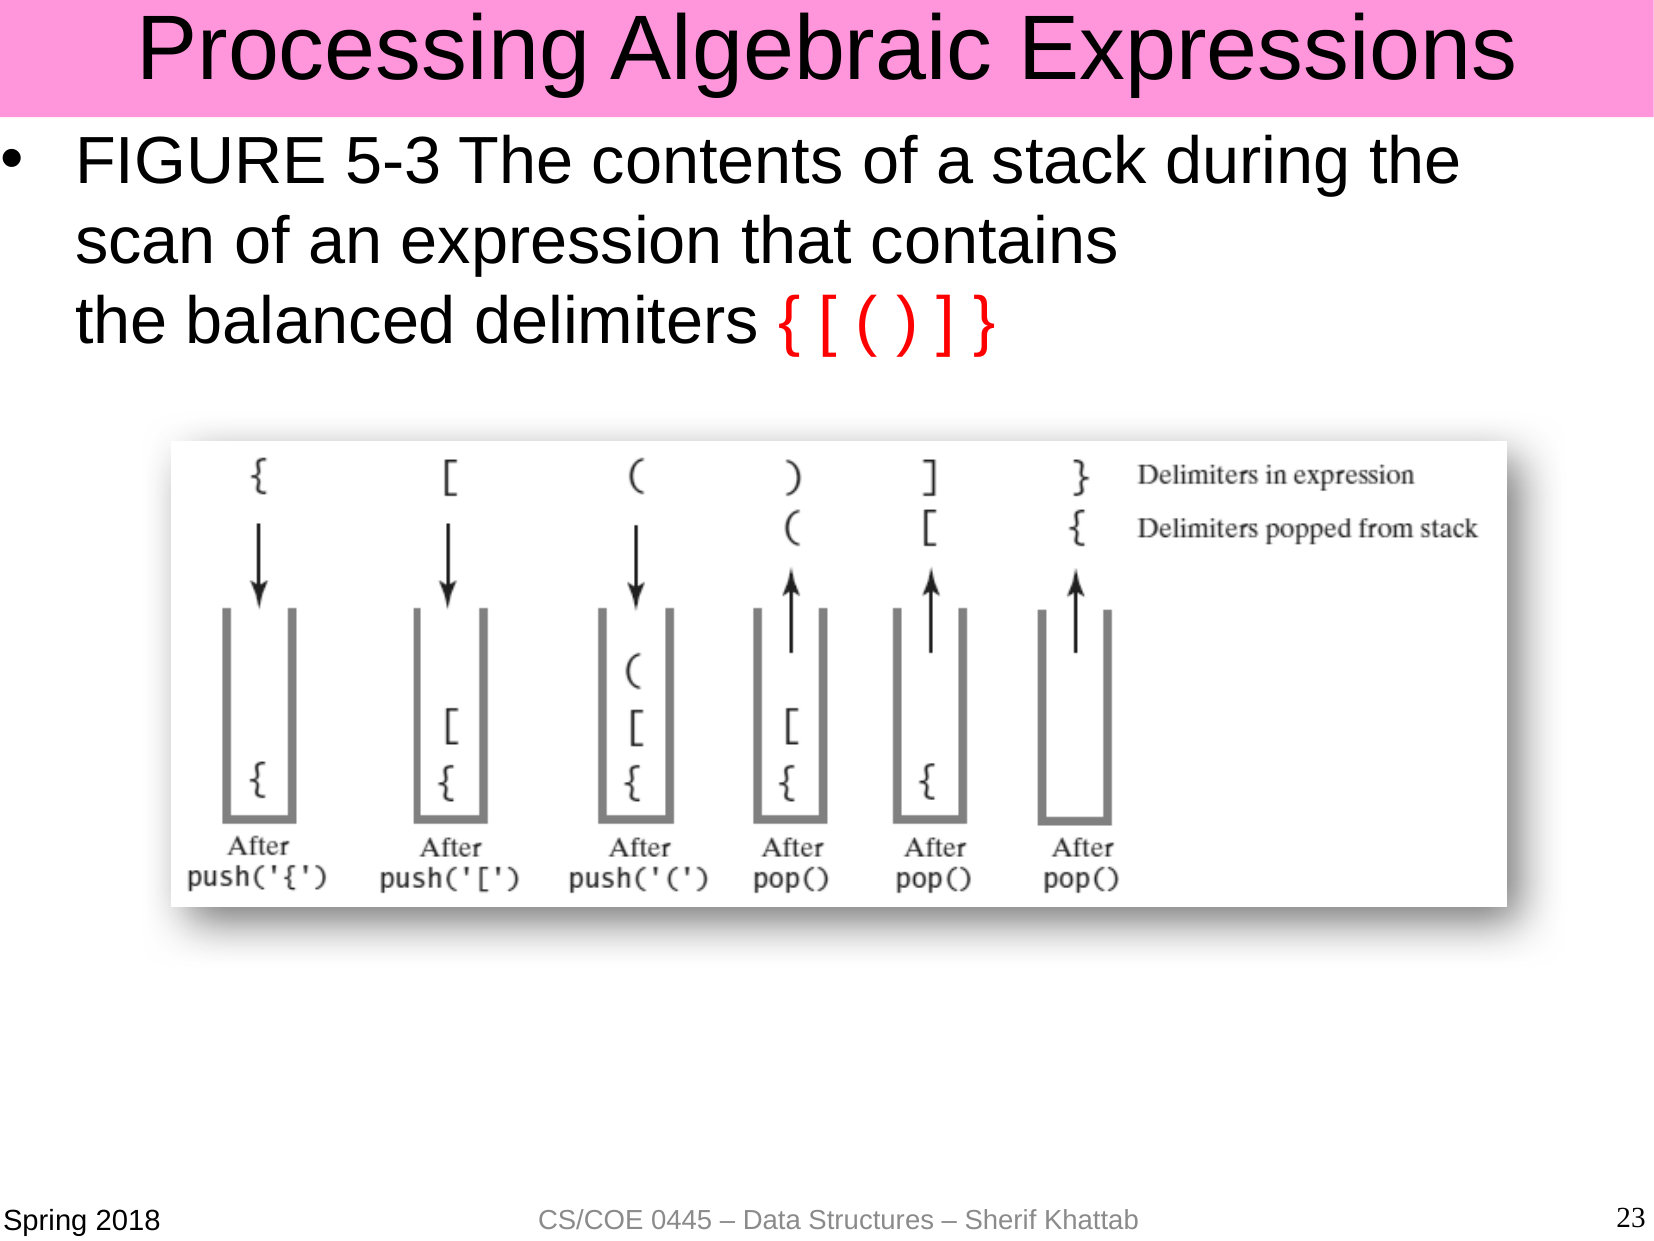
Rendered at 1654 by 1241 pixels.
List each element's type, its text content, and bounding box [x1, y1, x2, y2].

footer CS/COE 0445 – Data Structures – Sherif Khattab [460, 1201, 1217, 1241]
slide_number 23 [1265, 1200, 1647, 1241]
list FIGURE 5-3 The contents of a stack during the scan of an expression that contains the balanced delimiters { [ ( ) ] } [0, 117, 1654, 1195]
picture [170, 441, 1507, 908]
title Processing Algebraic Expressions [0, 0, 1654, 117]
slide_number Spring 2018 [2, 1206, 384, 1241]
